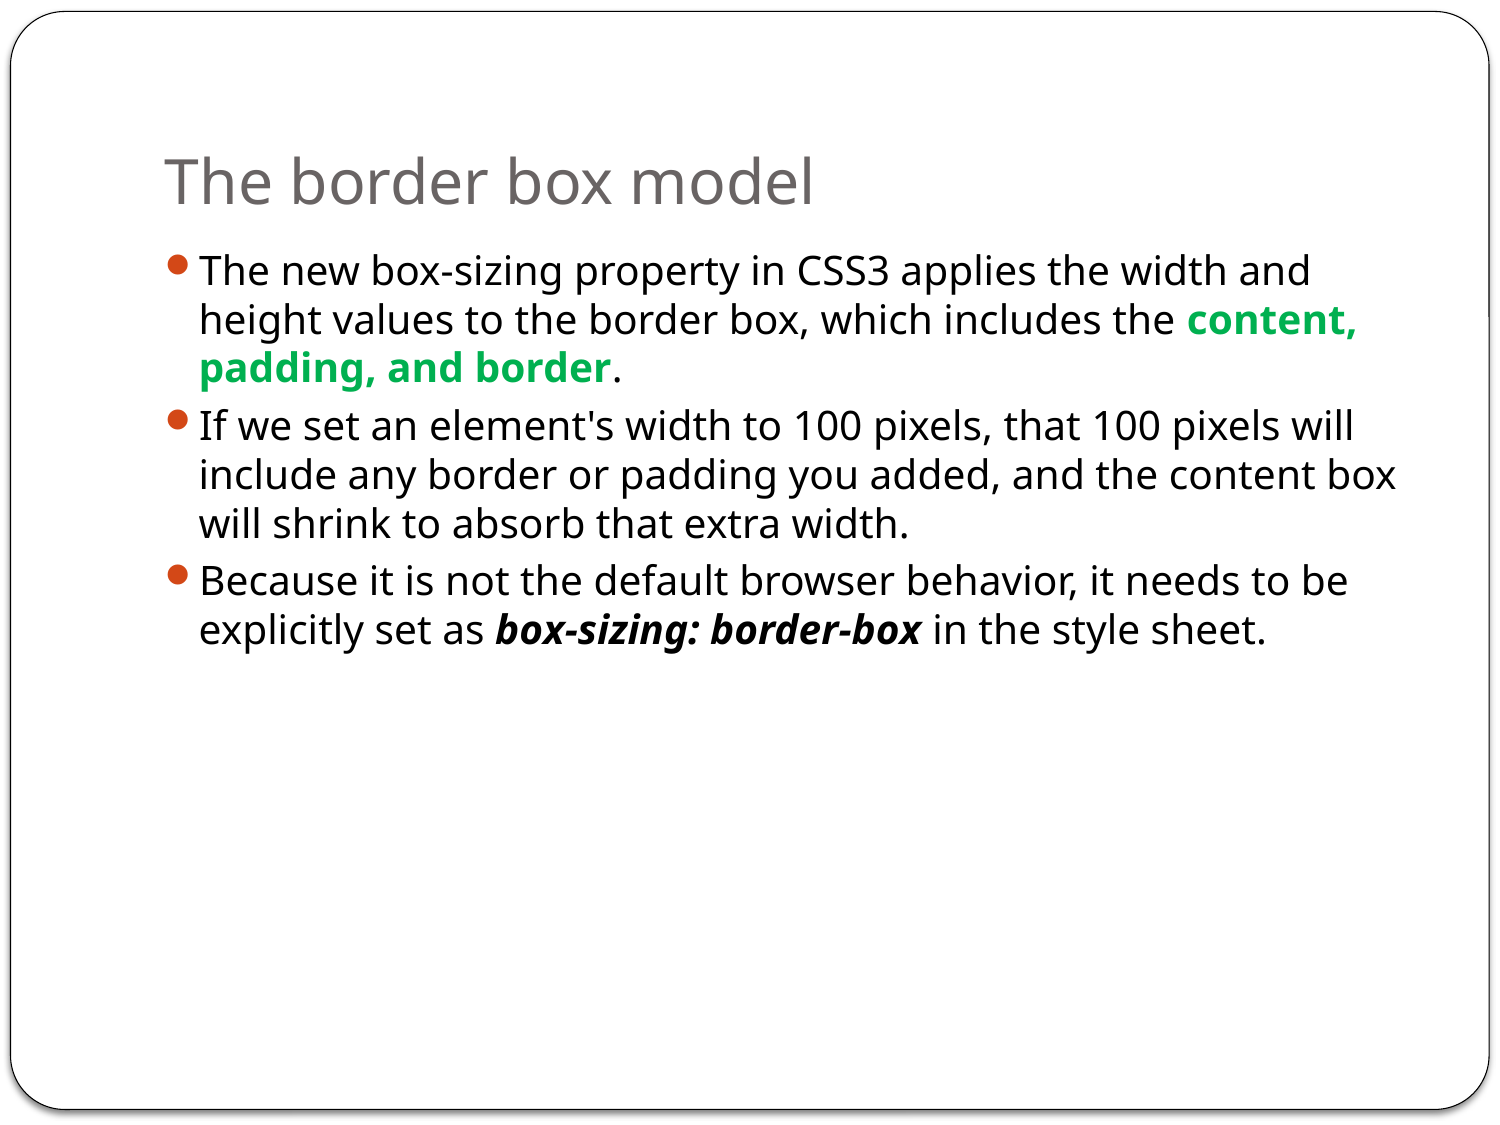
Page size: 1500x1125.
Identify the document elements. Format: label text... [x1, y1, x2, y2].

list The new box-sizing property in CSS3 applies the width and height values to the border box, which includes the content, padding, and border. If we set an element's width to 100 pixels, that 100 pixels will include any border or padding you added, and the content box will shrink to absorb that extra width. Because it is not the default browser behavior, it needs to be explicitly set as box-sizing: border-box in the style sheet. [150, 237, 1425, 988]
title The border box model [150, 45, 1425, 233]
